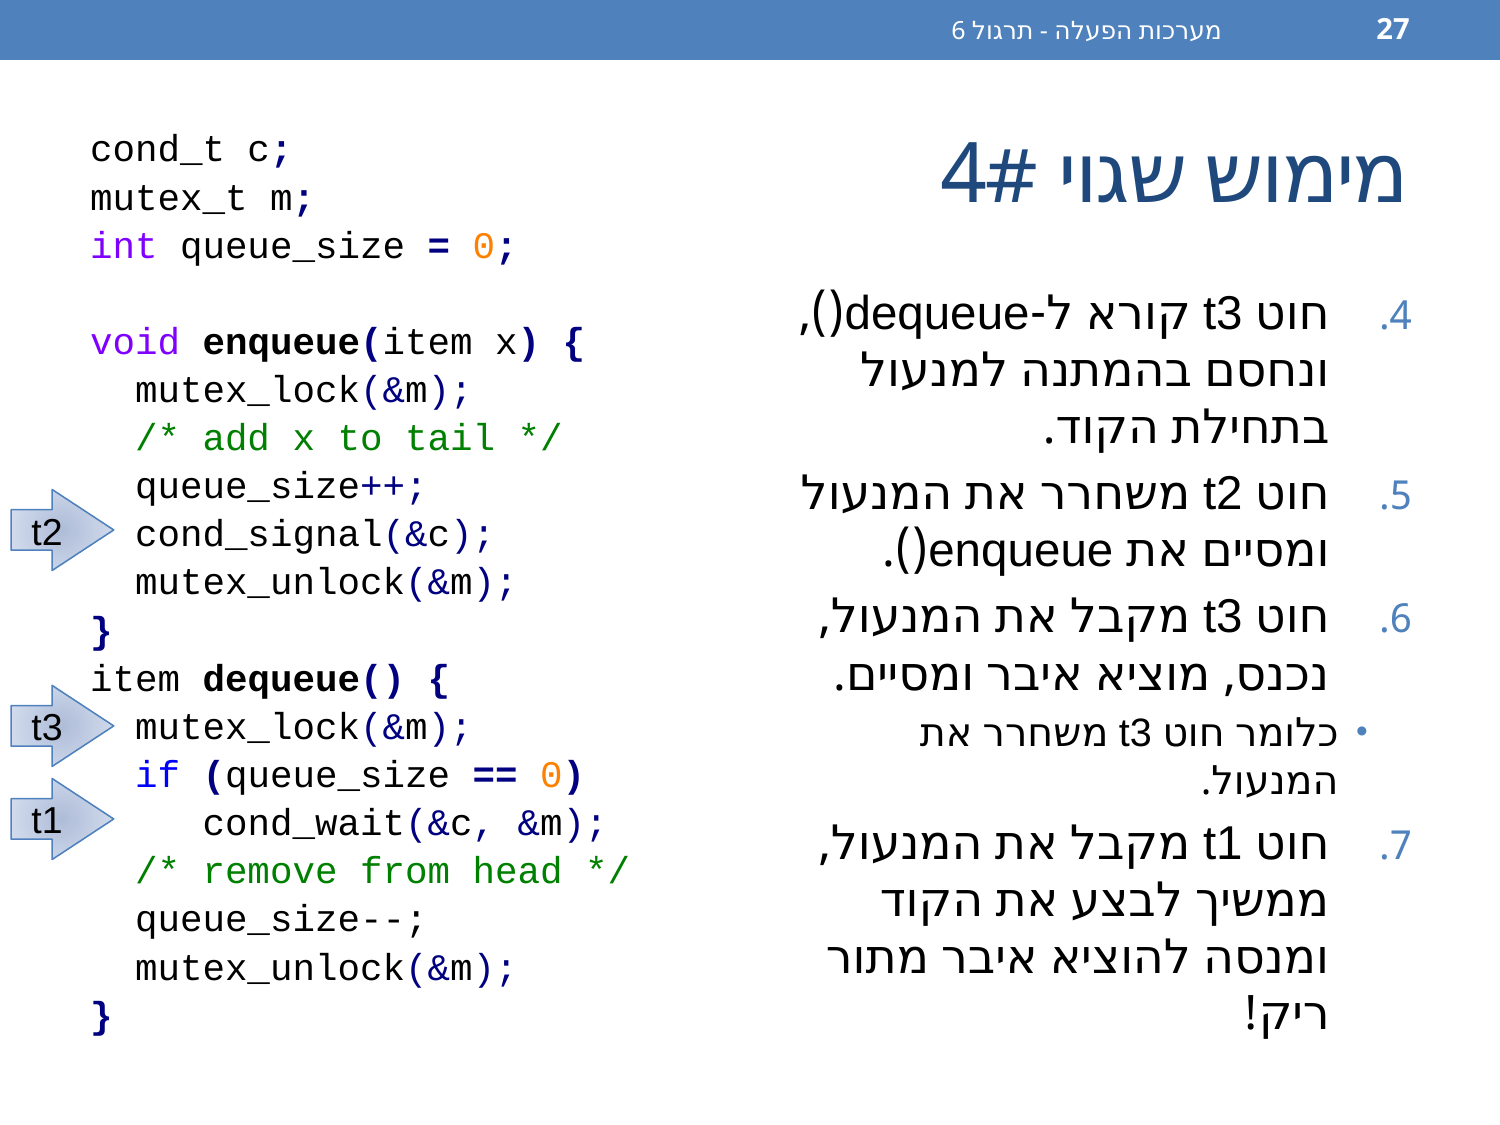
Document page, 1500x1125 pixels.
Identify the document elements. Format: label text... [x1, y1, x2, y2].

text_box t3 [10, 684, 75, 768]
slide_number 27 [1250, 3, 1425, 57]
text_box t2 [10, 488, 75, 572]
footer מערכות הפעלה - תרגול 6 [562, 3, 1238, 57]
list חוט t3 קורא ל-dequeue(), ונחסם בהמתנה למנעול בתחילת הקוד. חוט t2 משחרר את המנעול ומסיים את enqueue(). חוט t3 מקבל את המנעול, נכנס, מוציא איבר ומסיים. כלומר חוט t3 משחרר את המנעול. חוט t1 מקבל את המנעול, ממשיך לבצע את הקוד ומנסה להוציא איבר מתור ריק! [762, 274, 1425, 1049]
list cond_t c; mutex_t m; int queue_size = 0; void enqueue(item x) { mutex_lock(&m); /* add x to tail */ queue_size++; cond_signal(&c); mutex_unlock(&m); } item dequeue() { mutex_lock(&m); if (queue_size == 0) cond_wait(&c, &m); /* remove from head */ queue_size--; mutex_unlock(&m); } [75, 113, 738, 1049]
text_box t1 [10, 777, 115, 861]
title מימוש שגוי 4# [75, 87, 1425, 250]
